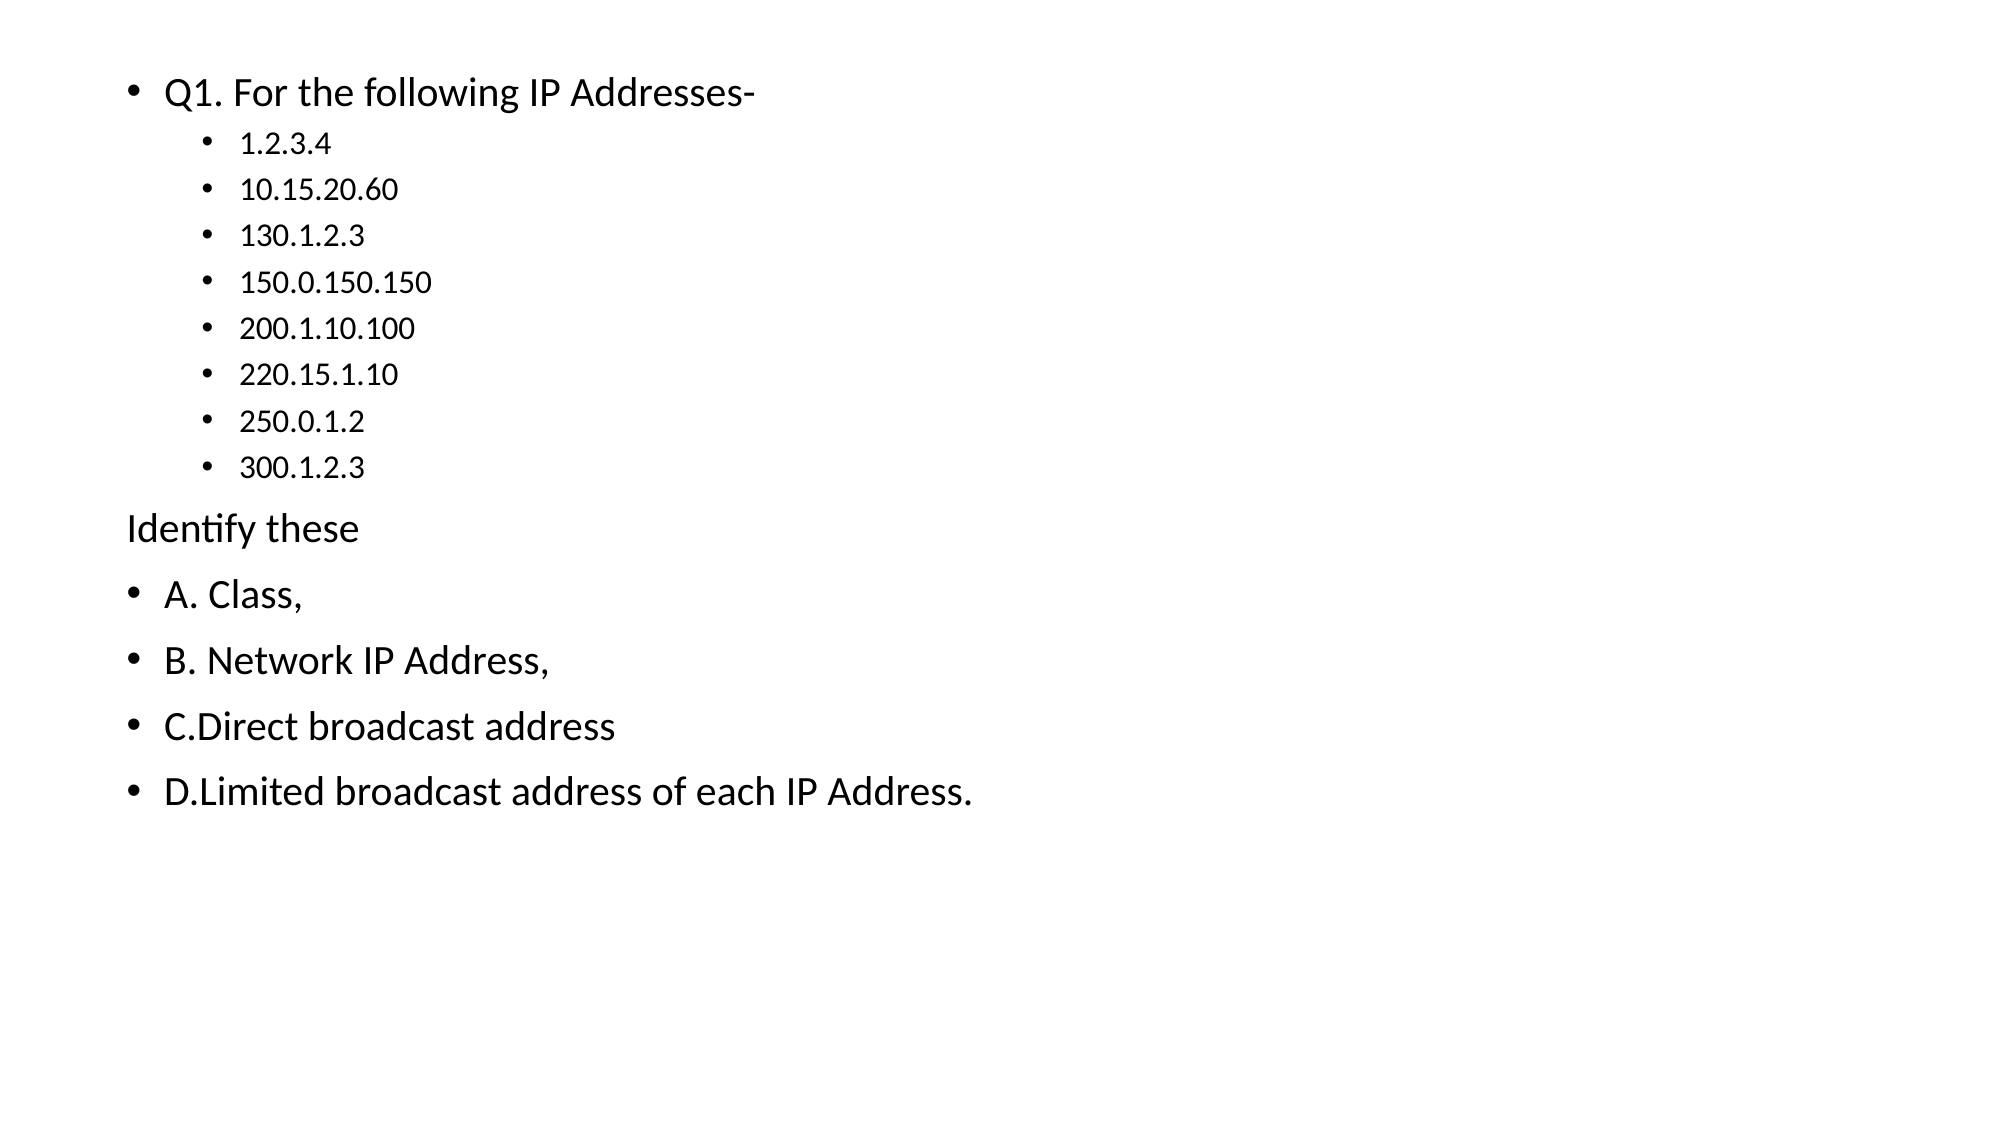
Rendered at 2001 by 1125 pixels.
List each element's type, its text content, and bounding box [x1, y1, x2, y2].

list Q1. For the following IP Addresses- 1.2.3.4 10.15.20.60 130.1.2.3 150.0.150.150 200.1.10.100 220.15.1.10 250.0.1.2 300.1.2.3 Identify these A. Class, B. Network IP Address, C.Direct broadcast address D.Limited broadcast address of each IP Address. [111, 62, 1837, 777]
